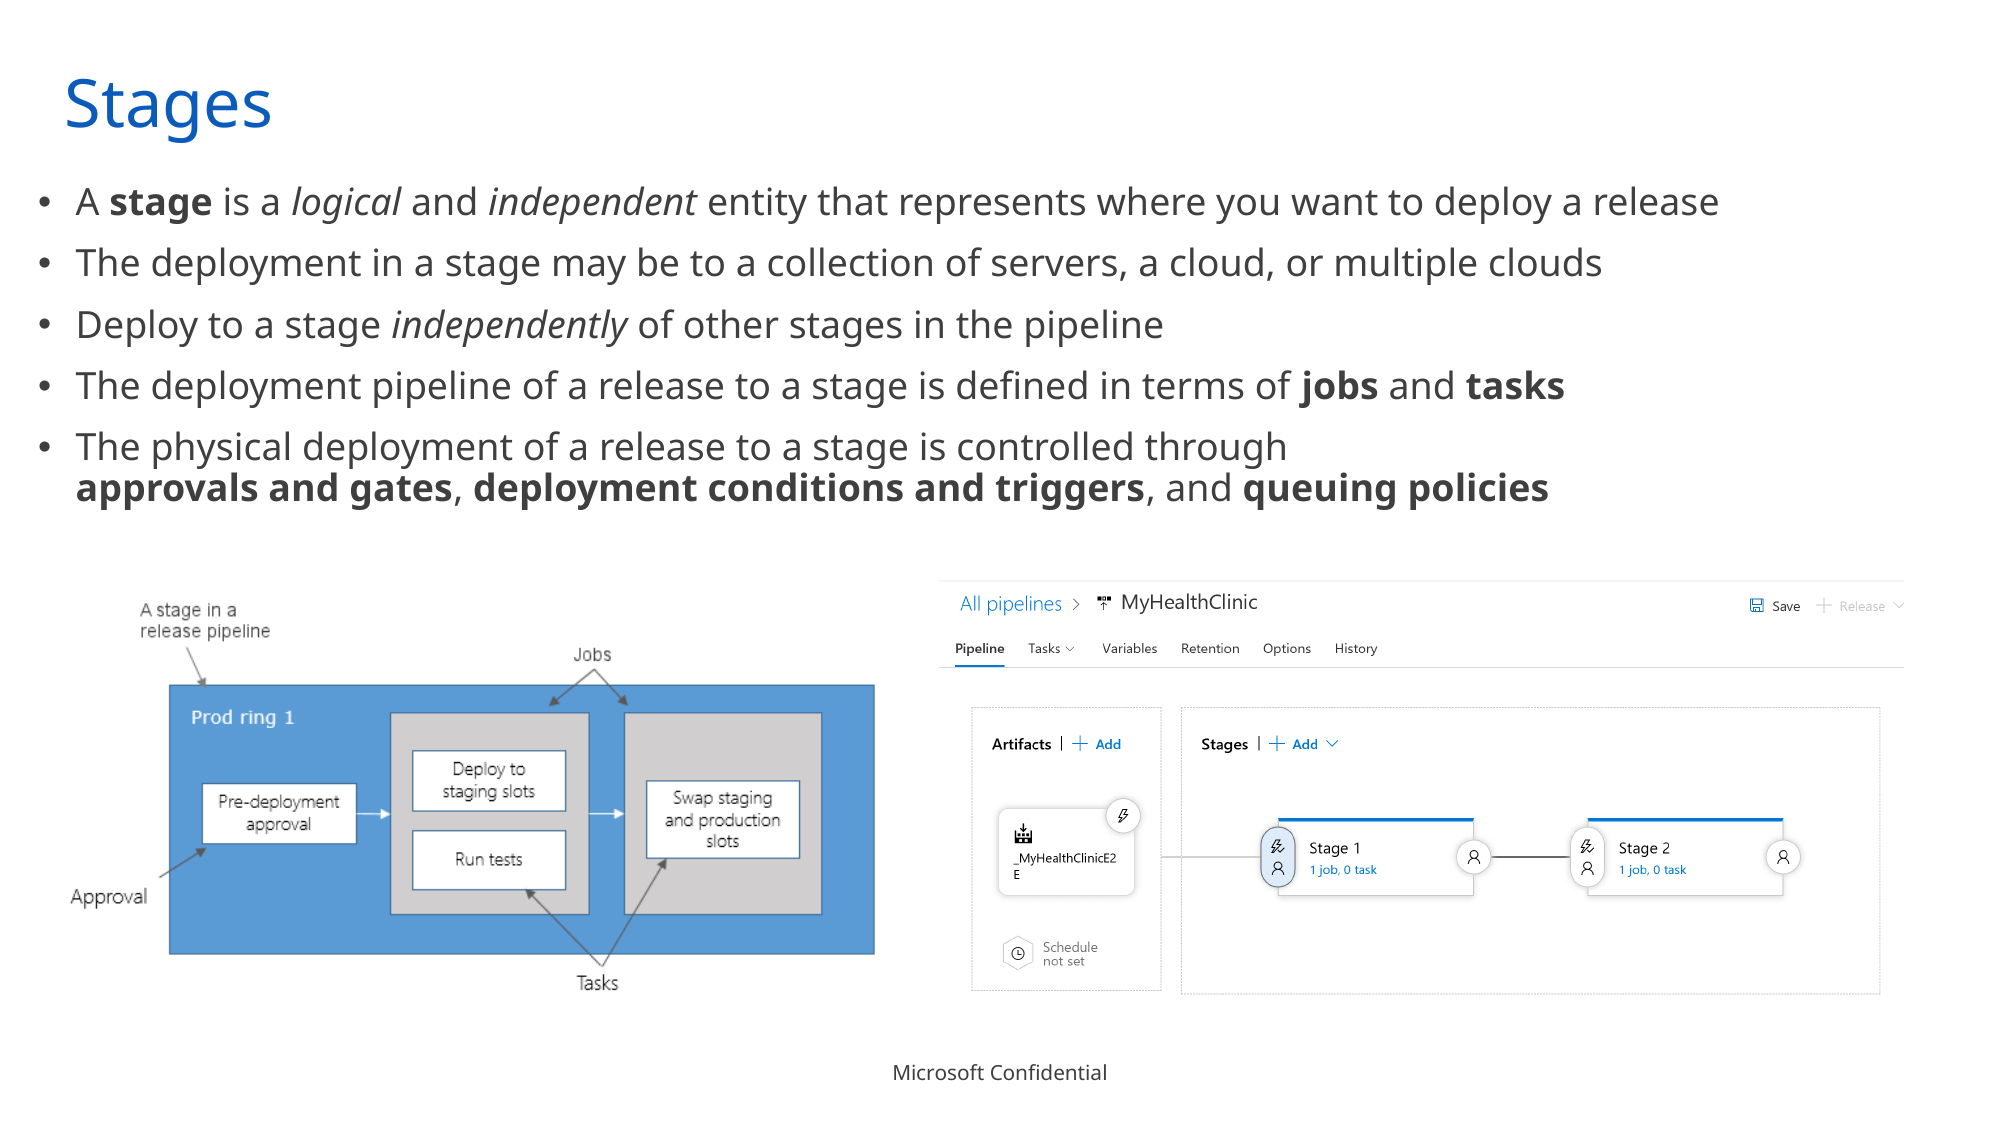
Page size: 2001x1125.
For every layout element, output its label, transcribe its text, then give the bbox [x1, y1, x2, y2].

title Stages [49, 49, 1899, 162]
picture [939, 580, 1904, 1011]
list A stage is a logical and independent entity that represents where you want to deploy a release The deployment in a stage may be to a collection of servers, a cloud, or multiple clouds Deploy to a stage independently of other stages in the pipeline The deployment pipeline of a release to a stage is defined in terms of jobs and tasks The physical deployment of a release to a stage is controlled through approvals and gates, deployment conditions and triggers, and queuing policies [23, 175, 1857, 989]
text_box Microsoft Confidential [766, 1042, 1234, 1103]
picture [62, 593, 884, 998]
